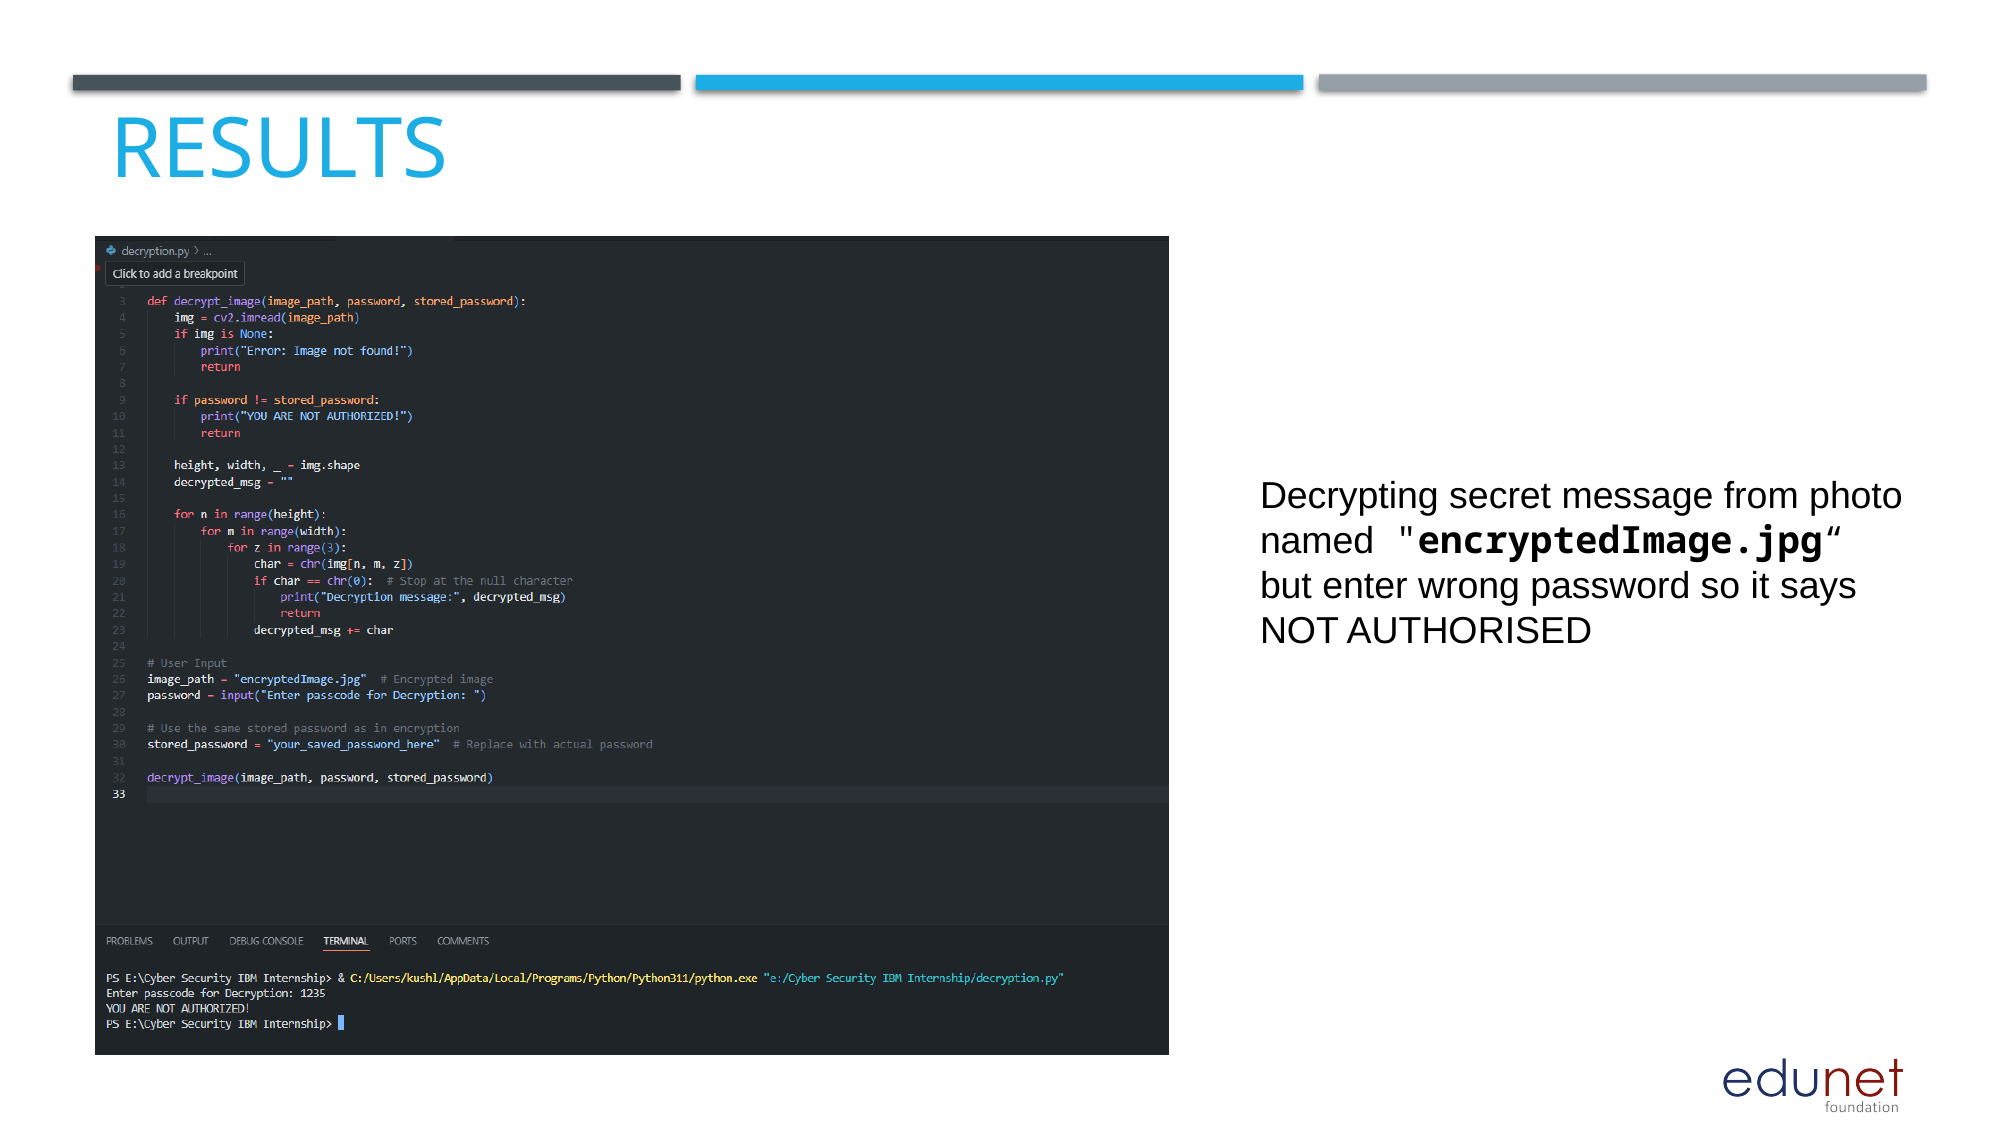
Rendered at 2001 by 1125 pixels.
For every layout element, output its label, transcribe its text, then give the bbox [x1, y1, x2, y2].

picture [94, 235, 1170, 1055]
picture [1719, 1056, 1905, 1116]
title Results [95, 115, 1905, 203]
text_box Decrypting secret message from photo named "encryptedImage.jpg“ but enter wrong password so it says NOT AUTHORISED [1245, 463, 1924, 659]
